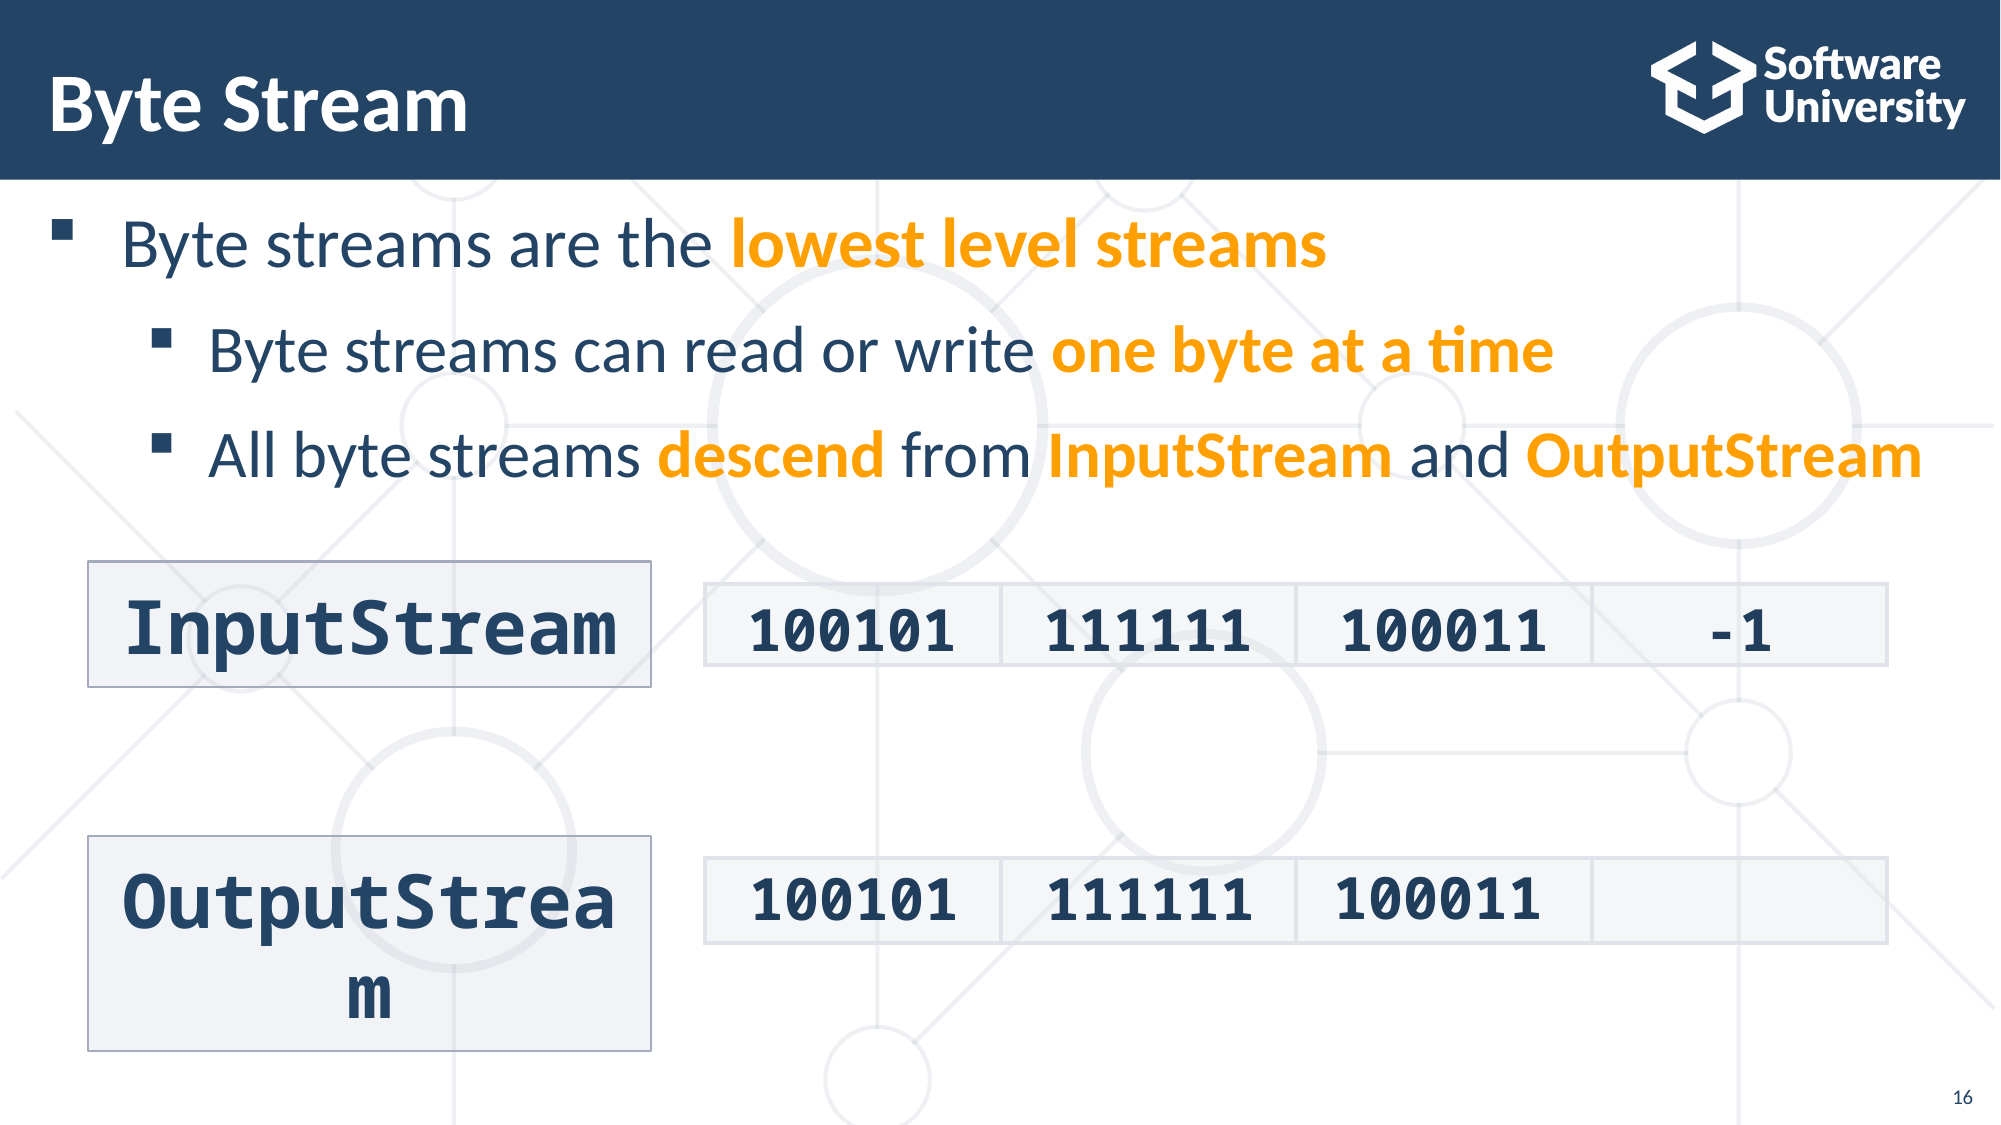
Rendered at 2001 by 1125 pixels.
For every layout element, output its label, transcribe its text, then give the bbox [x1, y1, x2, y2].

table_header [707, 860, 999, 941]
slide_number 16 [1927, 1067, 1989, 1117]
text_box Byte streams are the lowest level streams Byte streams can read or write one byte at a time All byte streams descend from InputStream and OutputStream [31, 188, 1968, 1103]
table_header 100101 [707, 586, 999, 663]
table_header 100011 [1298, 586, 1590, 663]
text_box 111111 [1075, 860, 1226, 918]
title Byte Stream [31, 6, 1603, 189]
table_header [1298, 860, 1590, 941]
table_header -1 [1594, 586, 1885, 663]
text_box InputStream [88, 561, 651, 687]
text_box 100101 [779, 861, 930, 919]
table_header [1003, 860, 1294, 941]
table_header [1594, 860, 1885, 941]
text_box OutputStream [88, 835, 651, 1052]
picture [1651, 41, 1966, 134]
text_box 100011 [1363, 860, 1514, 918]
table_header 111111 [1003, 586, 1294, 663]
